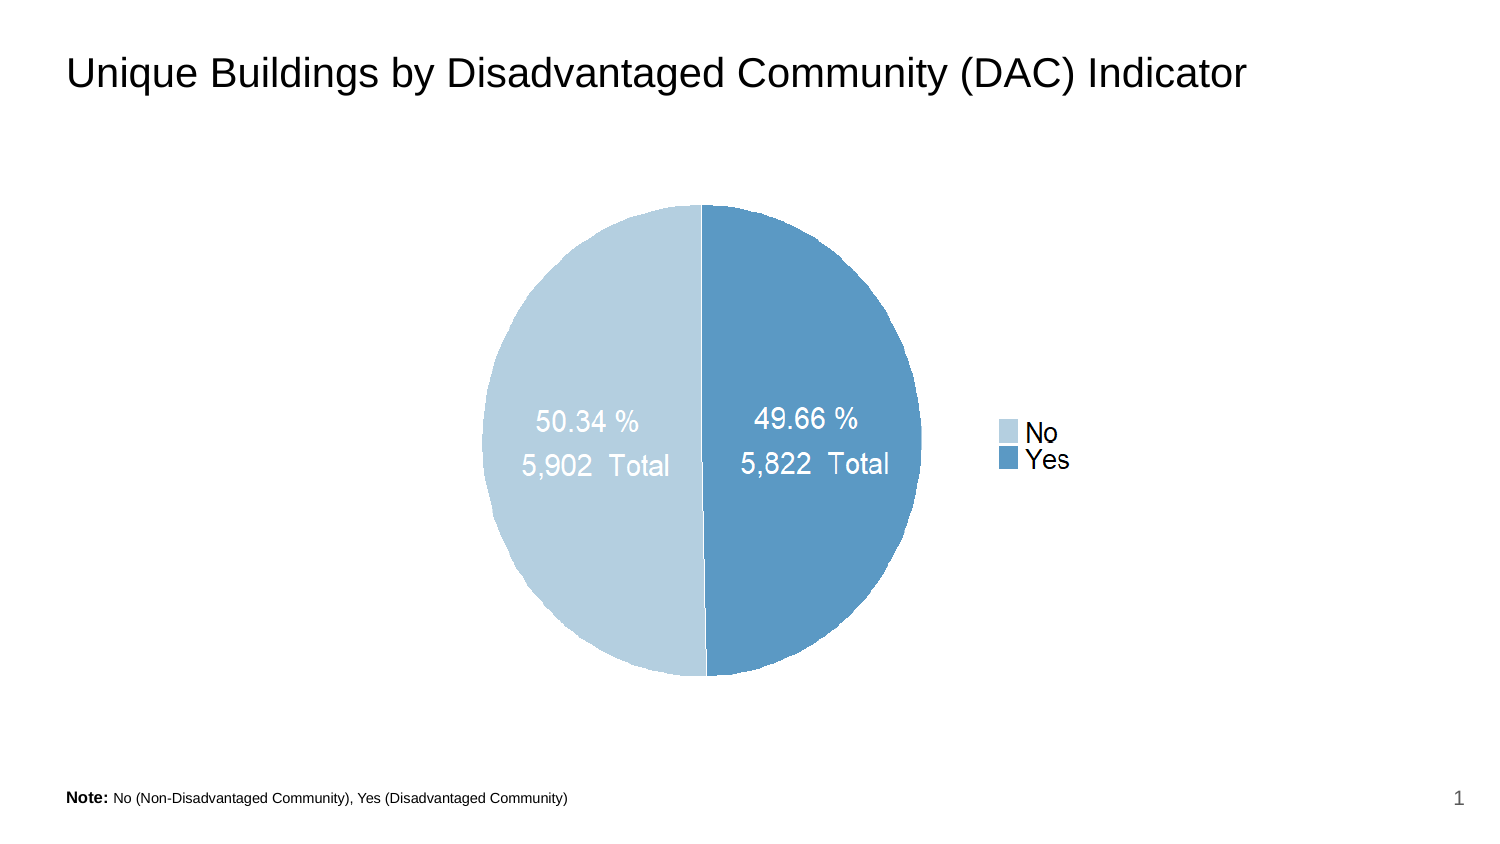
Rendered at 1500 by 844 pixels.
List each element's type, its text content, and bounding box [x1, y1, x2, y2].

title Unique Buildings by Disadvantaged Community (DAC) Indicator [51, 31, 1449, 126]
slide_number ‹#› [1389, 764, 1480, 830]
picture [183, 138, 1317, 749]
text_box Note: No (Non-Disadvantaged Community), Yes (Disadvantaged Community) [51, 779, 604, 815]
